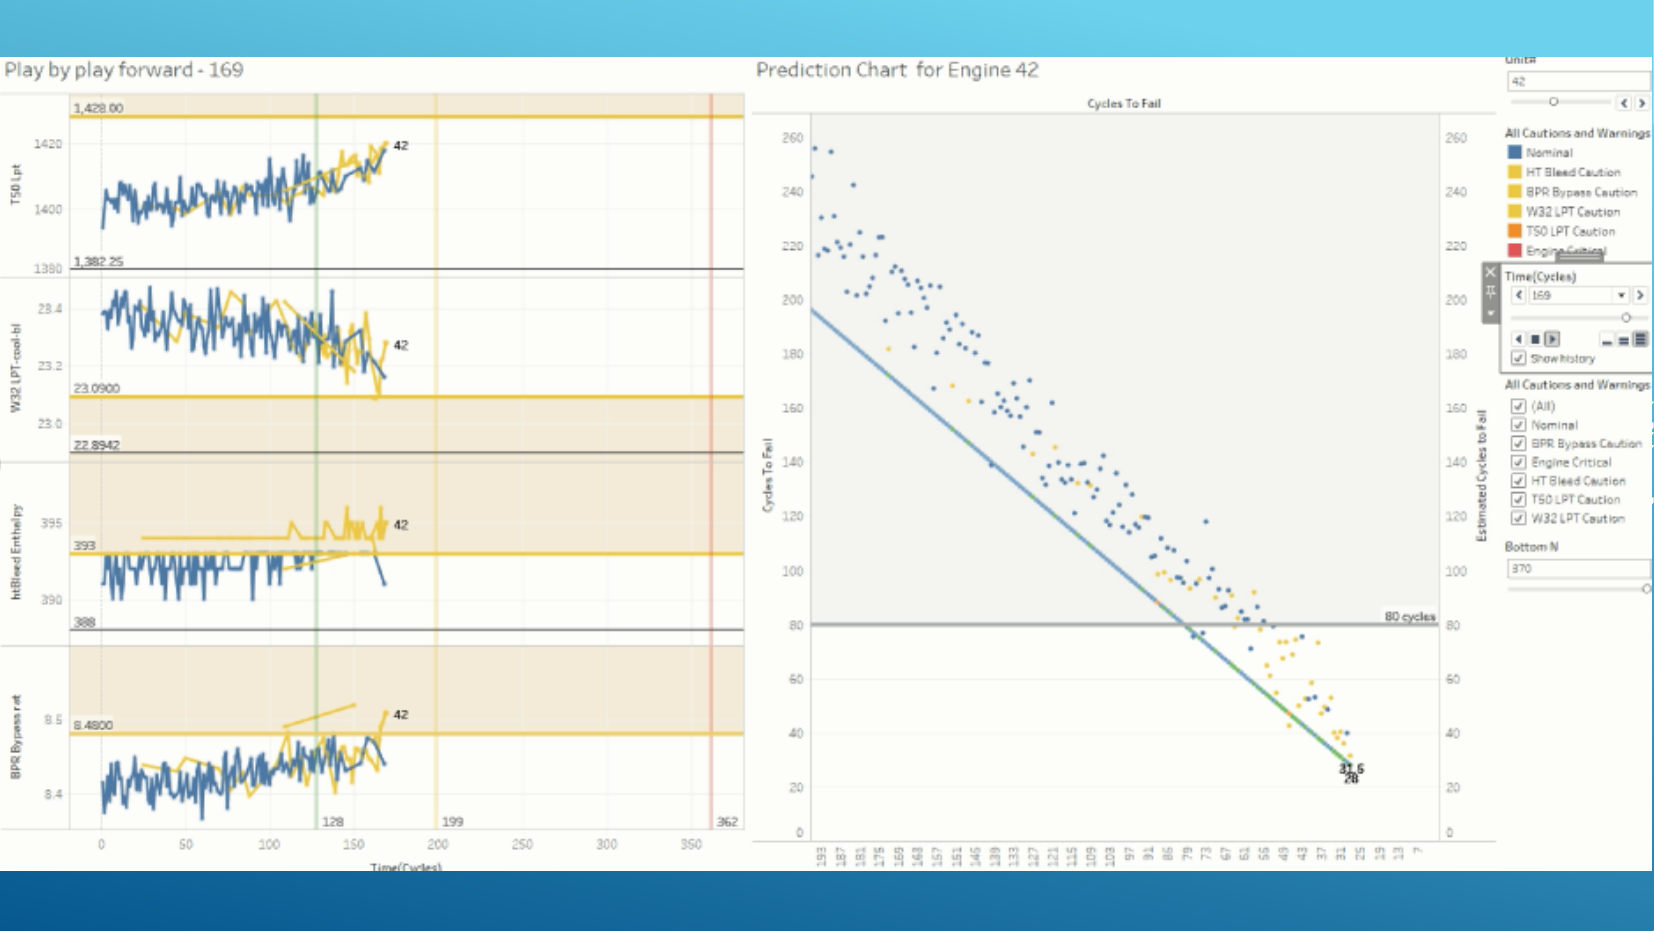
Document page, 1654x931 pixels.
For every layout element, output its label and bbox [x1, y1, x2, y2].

picture [0, 57, 1652, 871]
